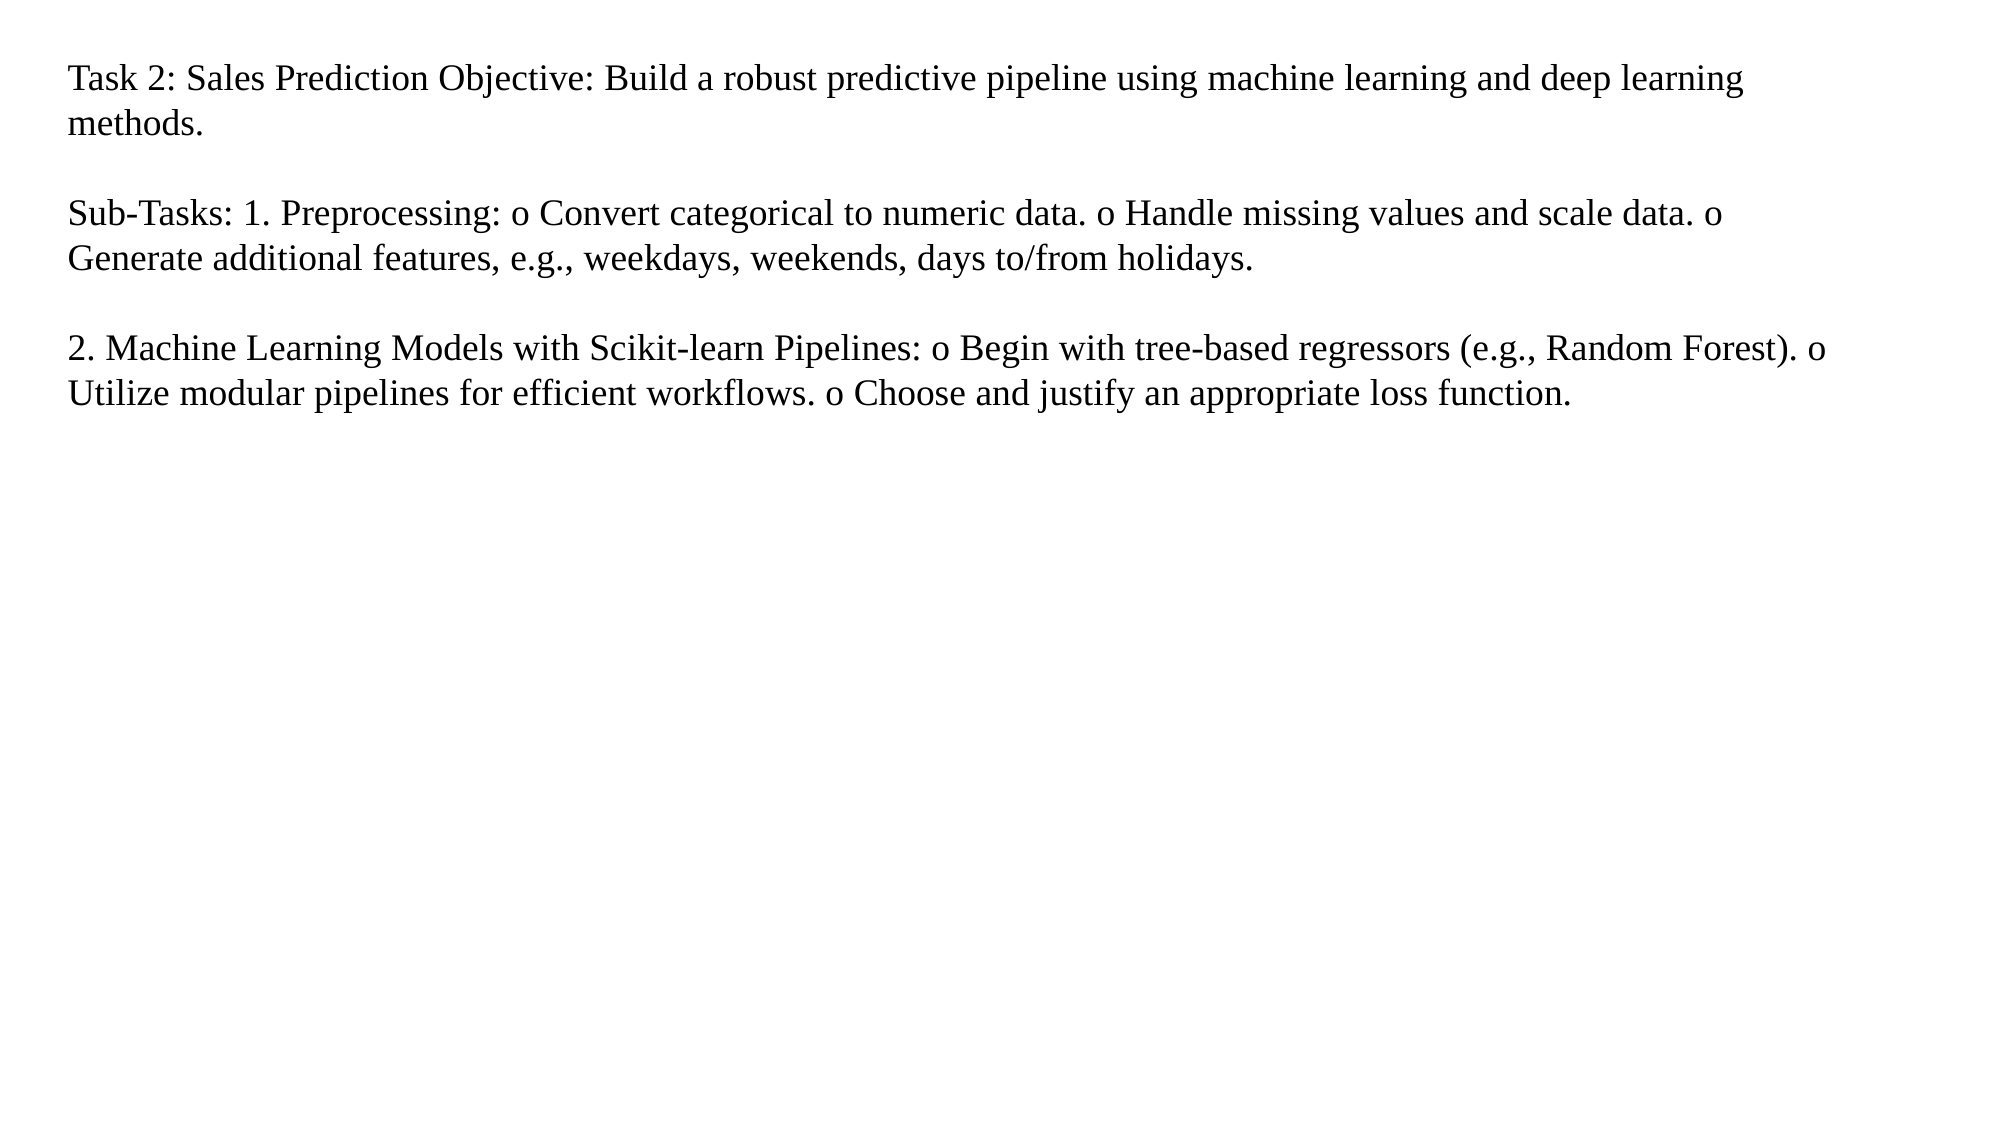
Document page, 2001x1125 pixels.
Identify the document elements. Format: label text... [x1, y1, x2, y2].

text_box Task 2: Sales Prediction Objective: Build a robust predictive pipeline using machine learning and deep learning methods. Sub-Tasks: 1. Preprocessing: o Convert categorical to numeric data. o Handle missing values and scale data. o Generate additional features, e.g., weekdays, weekends, days to/from holidays. 2. Machine Learning Models with Scikit-learn Pipelines: o Begin with tree-based regressors (e.g., Random Forest). o Utilize modular pipelines for efficient workflows. o Choose and justify an appropriate loss function. [52, 45, 1879, 421]
